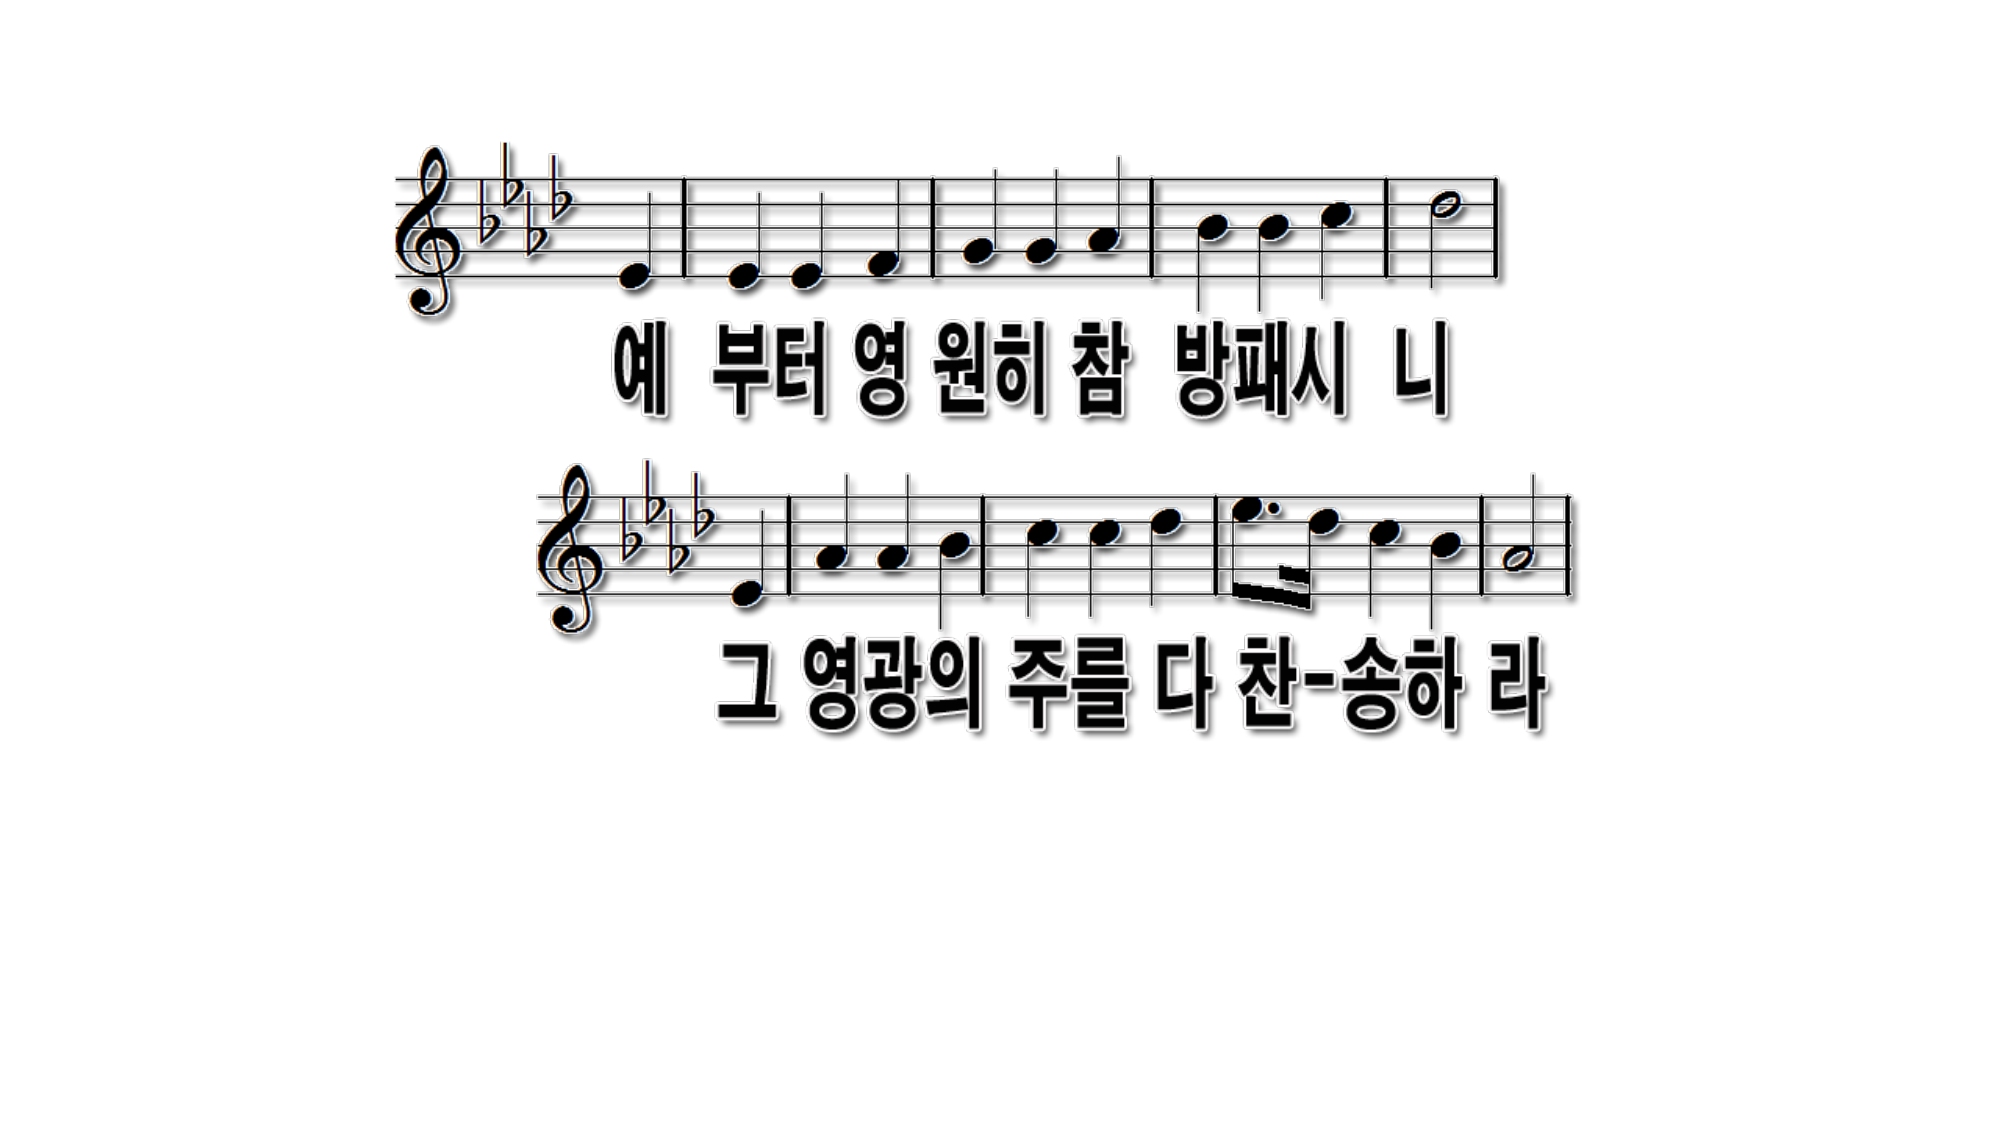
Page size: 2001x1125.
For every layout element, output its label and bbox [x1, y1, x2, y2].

picture [249, 0, 1750, 938]
